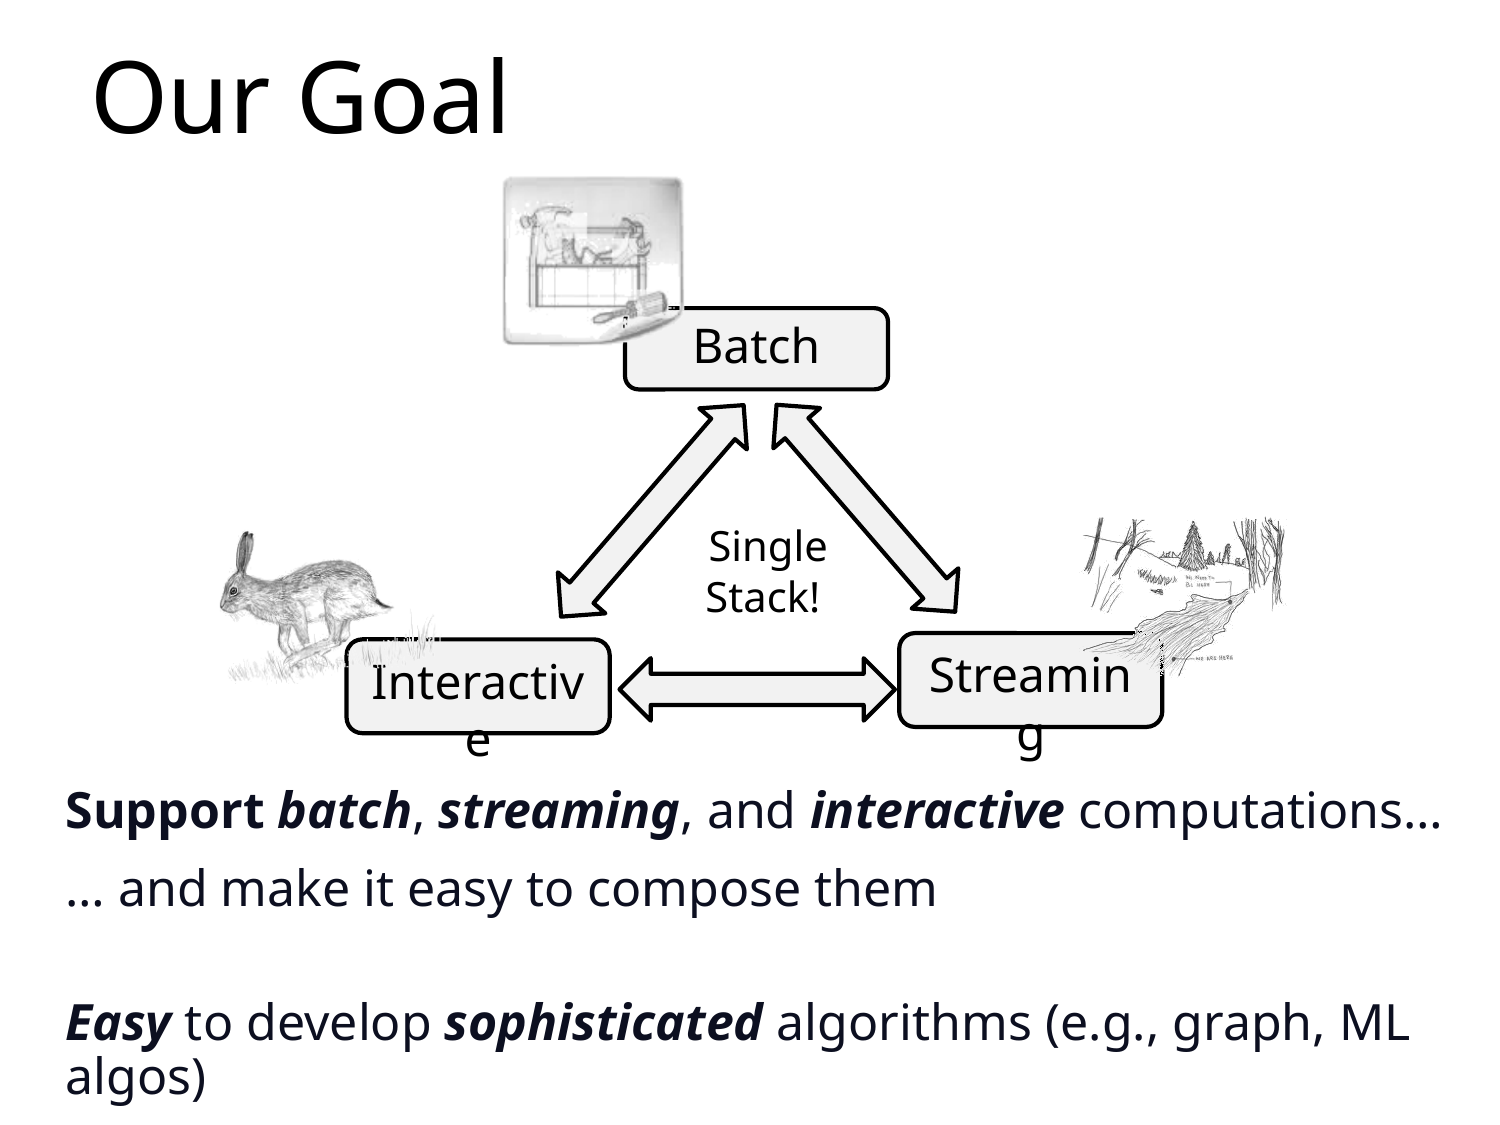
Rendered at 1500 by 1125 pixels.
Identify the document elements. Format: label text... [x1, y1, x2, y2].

text_box Batch [624, 308, 889, 390]
text_box Single Stack! [614, 517, 893, 674]
text_box [773, 404, 893, 517]
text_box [898, 495, 1301, 728]
picture [487, 162, 697, 358]
title Our Goal [74, 0, 1426, 188]
text_box [626, 405, 747, 517]
text_box [619, 674, 893, 721]
text_box Support batch, streaming, and interactive computations… … and make it easy to compose them Easy to develop sophisticated algorithms (e.g., graph, ML algos) [37, 782, 1475, 1075]
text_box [187, 507, 610, 734]
